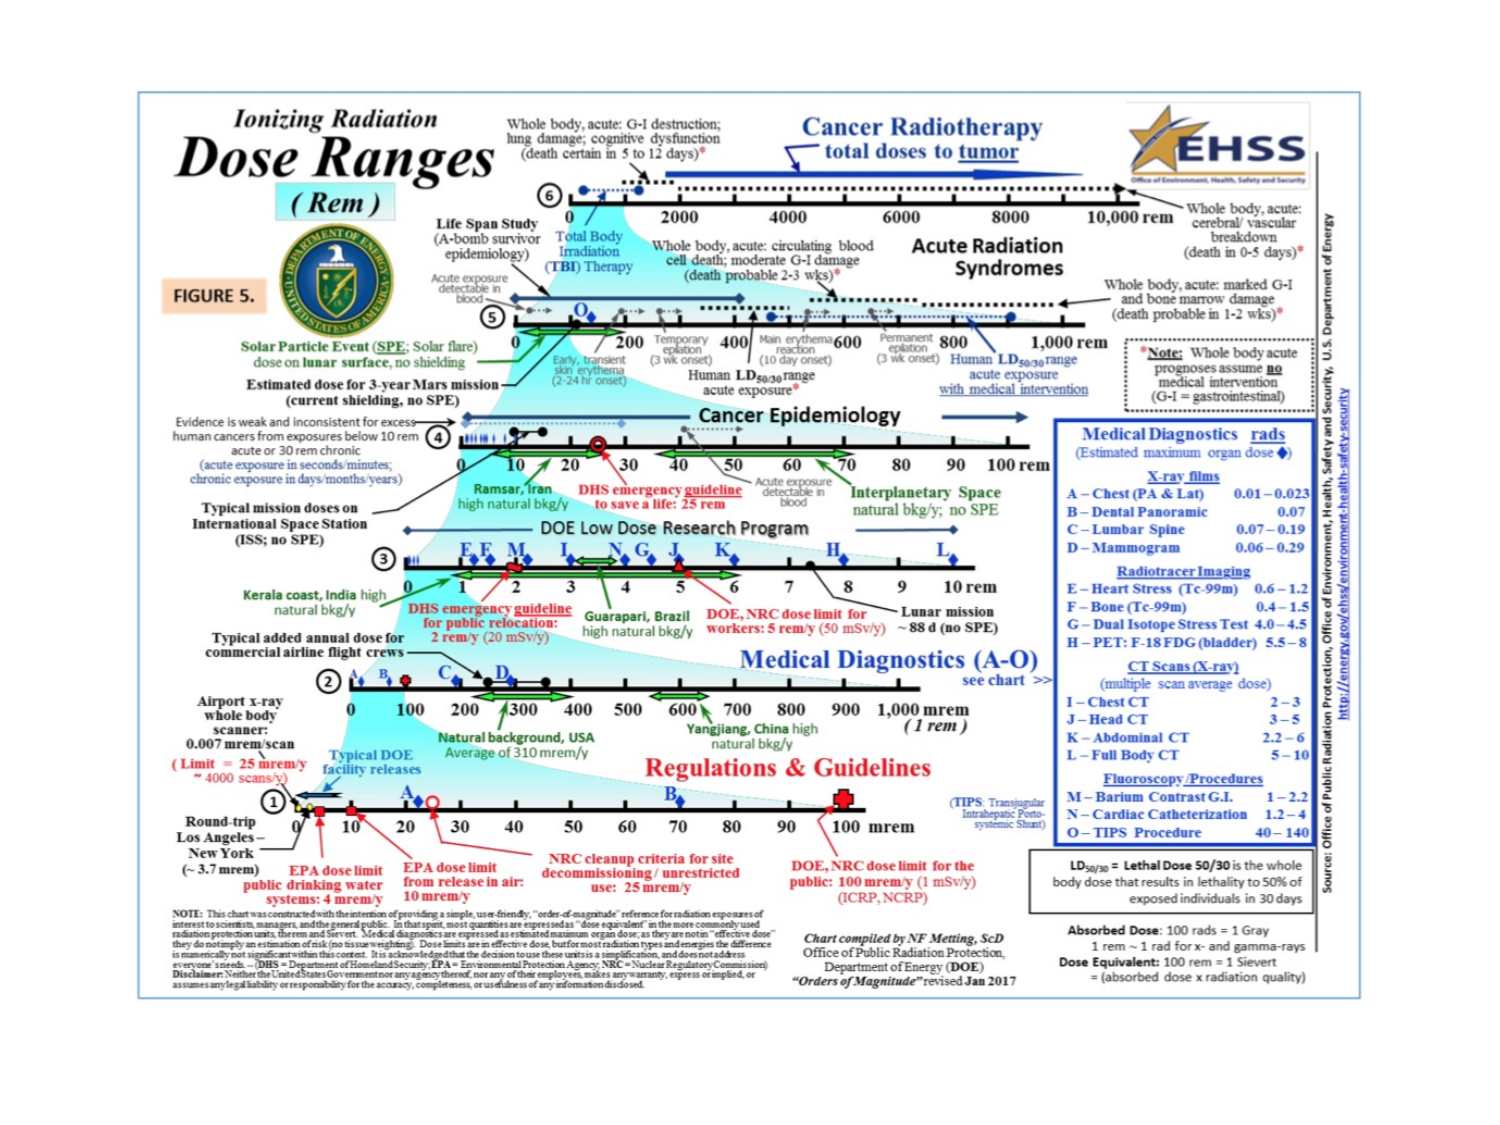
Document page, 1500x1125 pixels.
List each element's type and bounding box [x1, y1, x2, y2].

list [74, 85, 1426, 1006]
